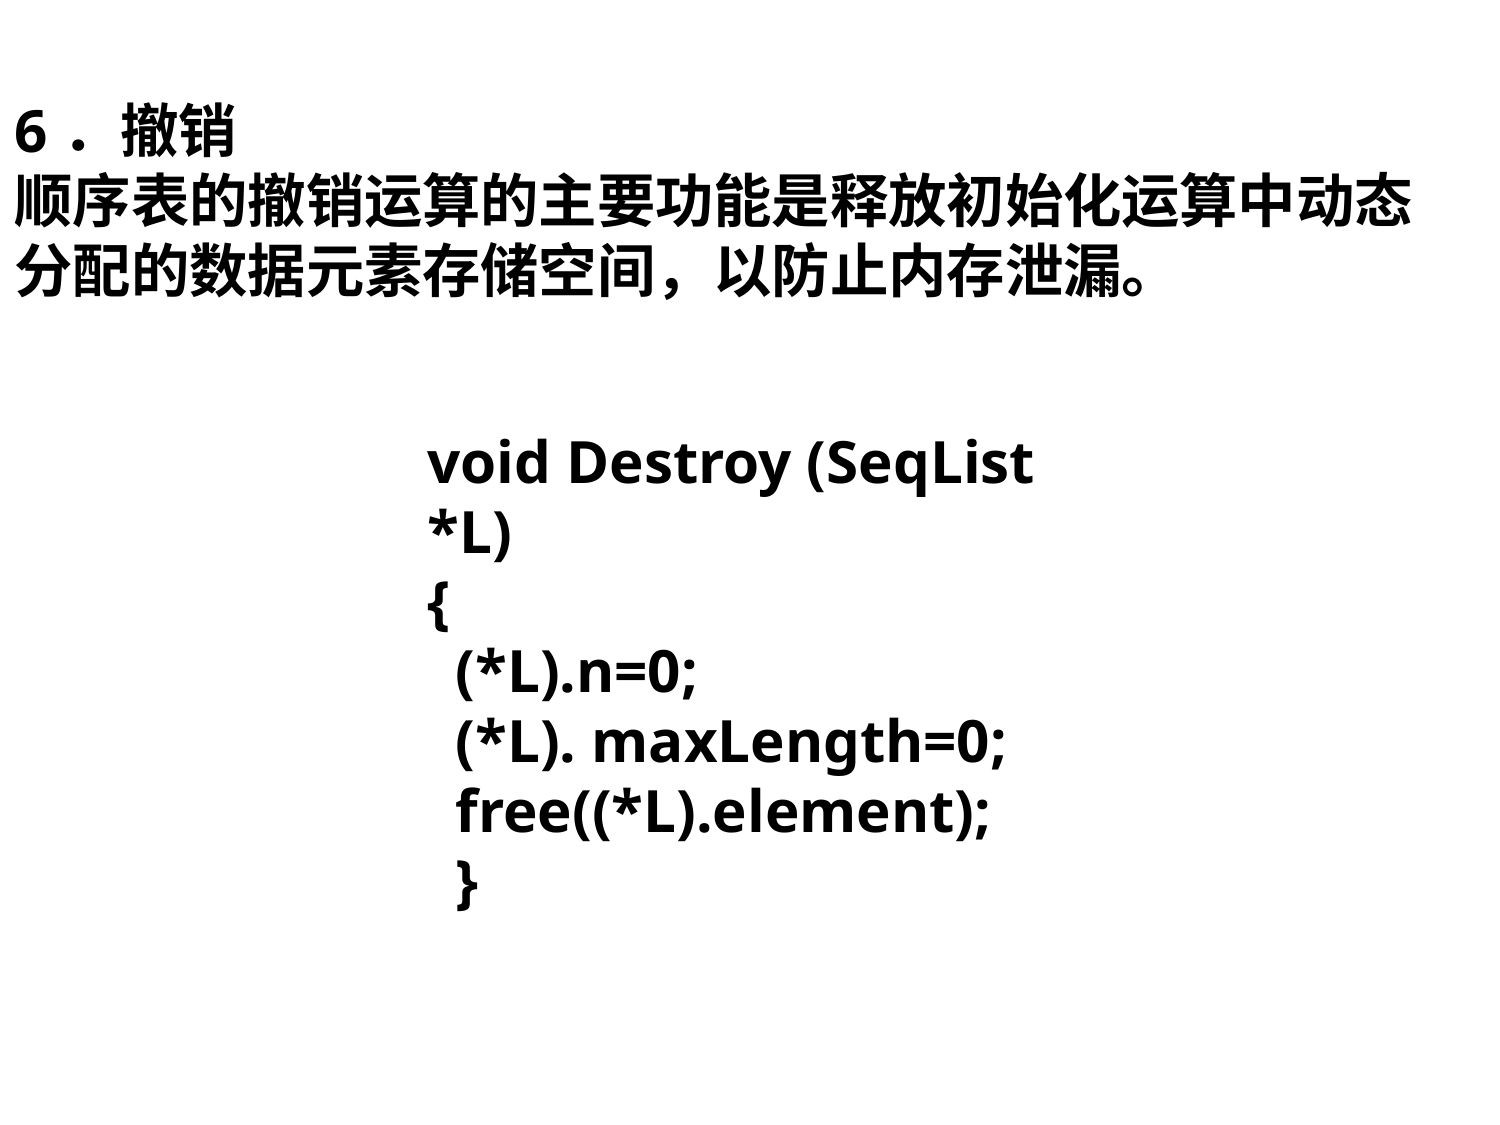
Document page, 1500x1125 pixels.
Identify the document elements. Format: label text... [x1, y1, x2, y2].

text_box void Destroy (SeqList *L) { (*L).n=0; (*L). maxLength=0; free((*L).element); } [412, 417, 1070, 922]
text_box 6．撤销 顺序表的撤销运算的主要功能是释放初始化运算中动态分配的数据元素存储空间，以防止内存泄漏。 [0, 66, 1463, 312]
